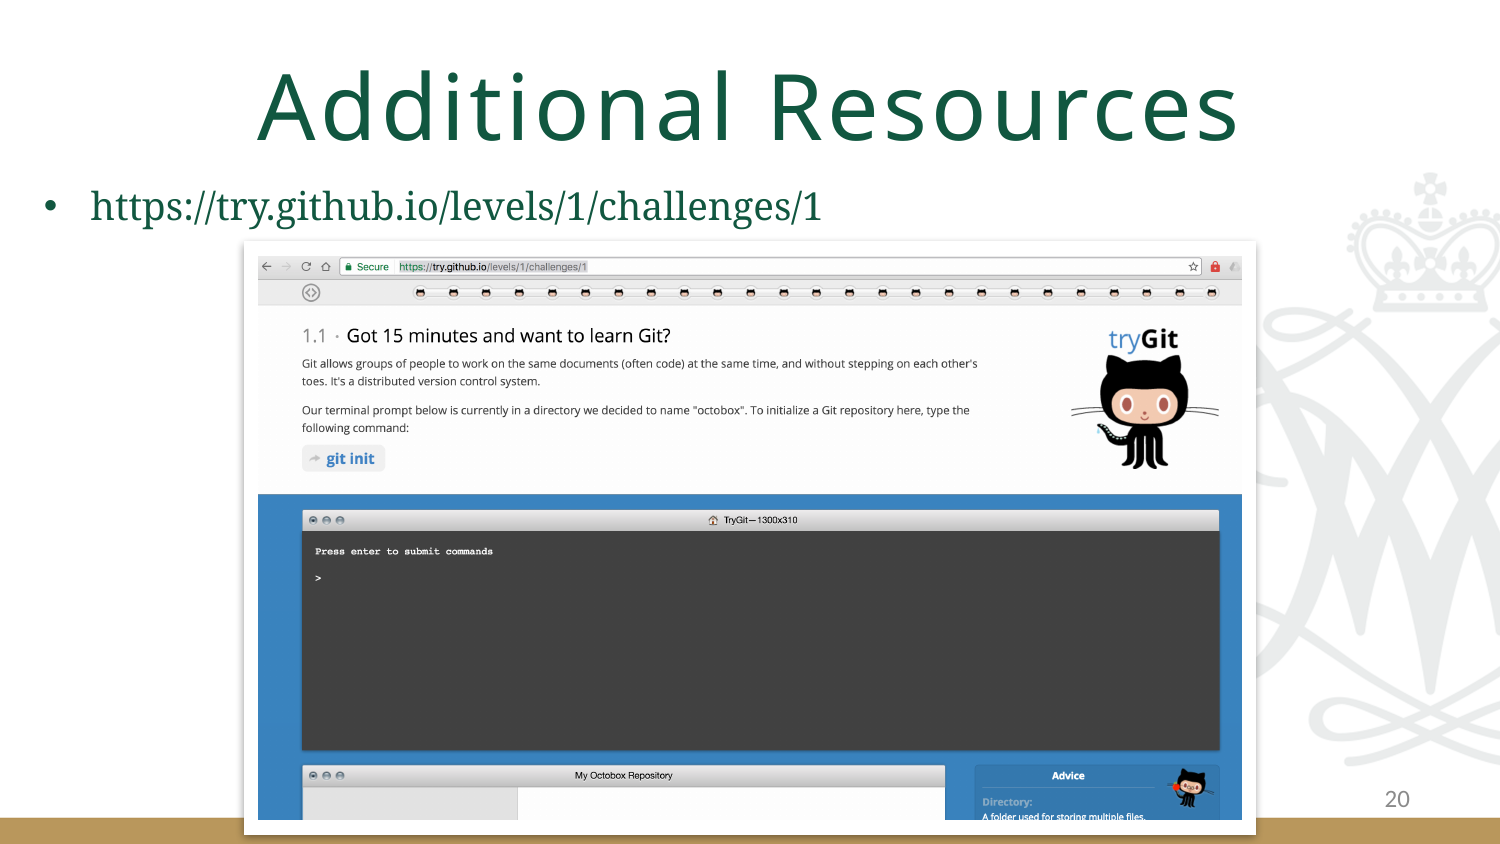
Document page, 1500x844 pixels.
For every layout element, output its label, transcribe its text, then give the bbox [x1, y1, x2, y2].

slide_number 20 [1261, 775, 1425, 821]
picture [0, 0, 1500, 844]
list https://try.github.io/levels/1/challenges/1 [28, 174, 990, 263]
title Additional Resources [75, 33, 1425, 175]
